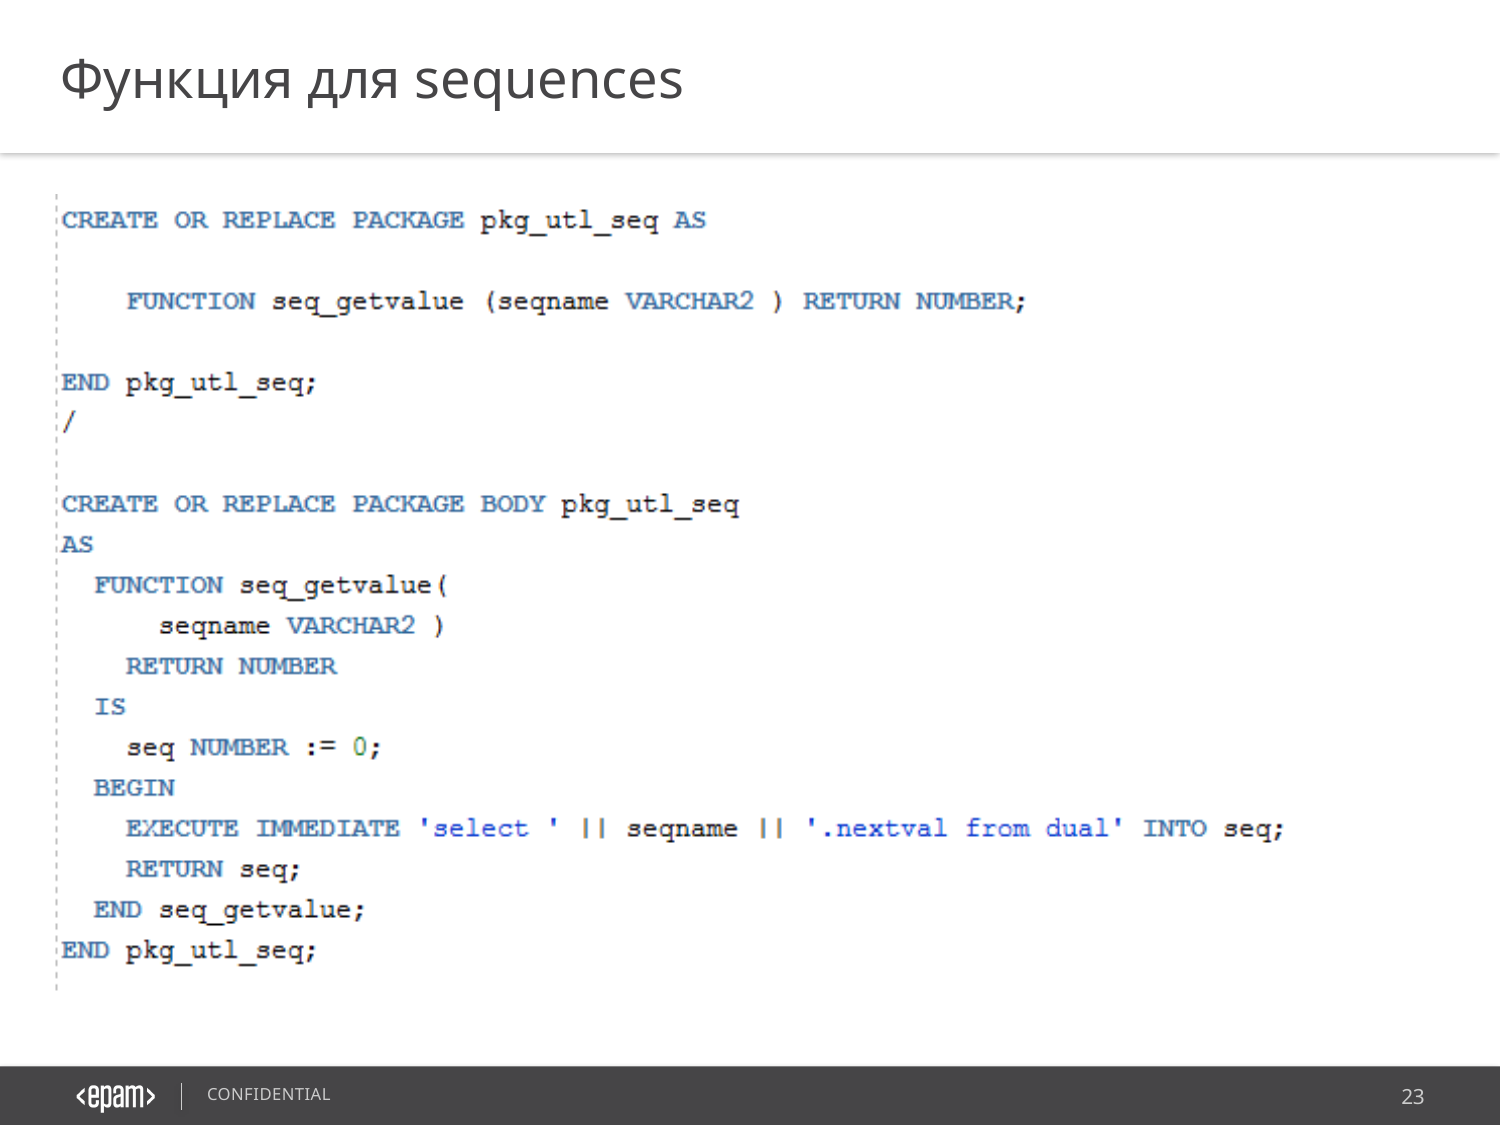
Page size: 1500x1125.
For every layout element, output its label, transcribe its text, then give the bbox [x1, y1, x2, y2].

picture [76, 1085, 155, 1113]
picture [54, 194, 1318, 997]
list Функция для sequences [0, 0, 1500, 153]
